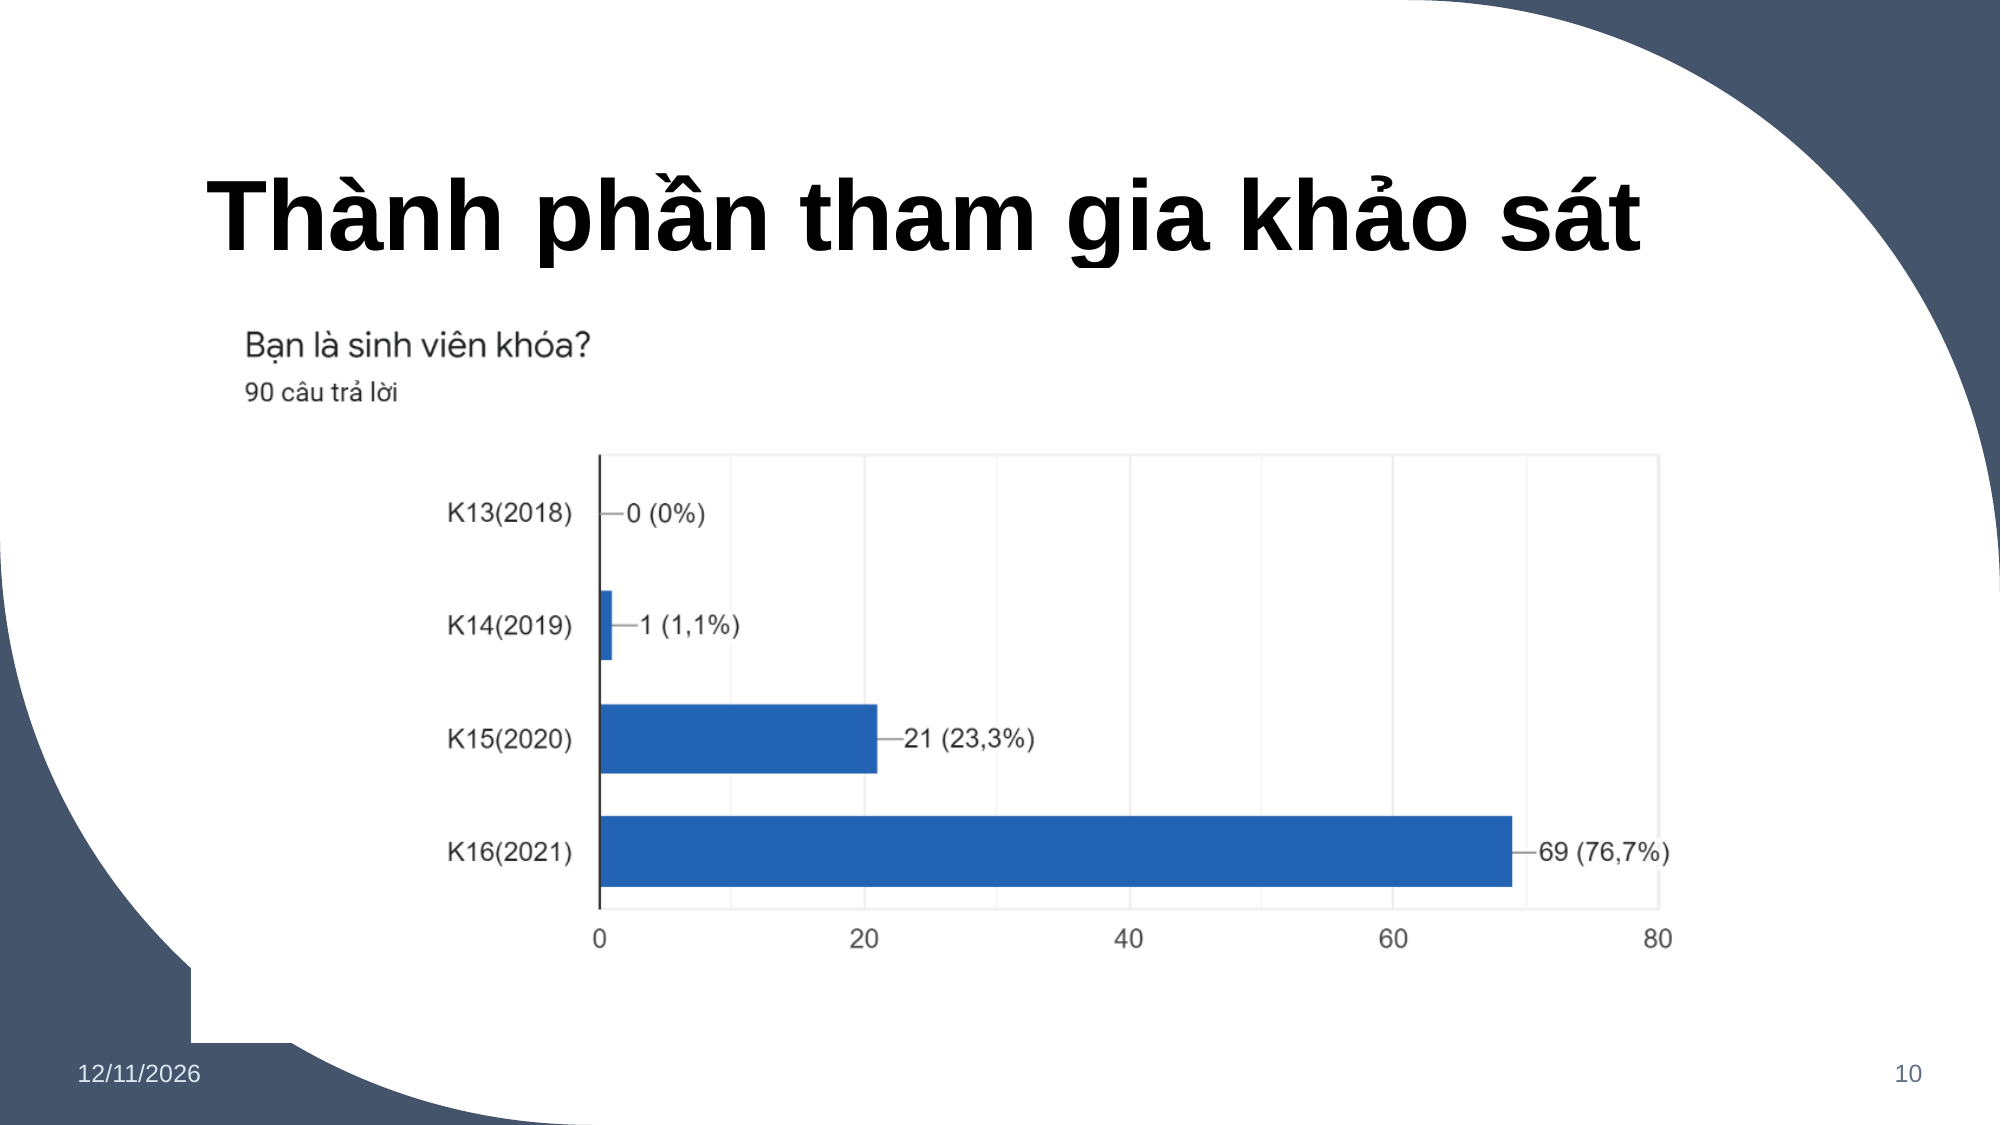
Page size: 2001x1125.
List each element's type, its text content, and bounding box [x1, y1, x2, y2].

title Thành phần tham gia khảo sát [191, 62, 1796, 268]
slide_number 10 [1665, 1042, 1938, 1103]
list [191, 268, 1822, 1043]
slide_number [62, 1042, 342, 1103]
